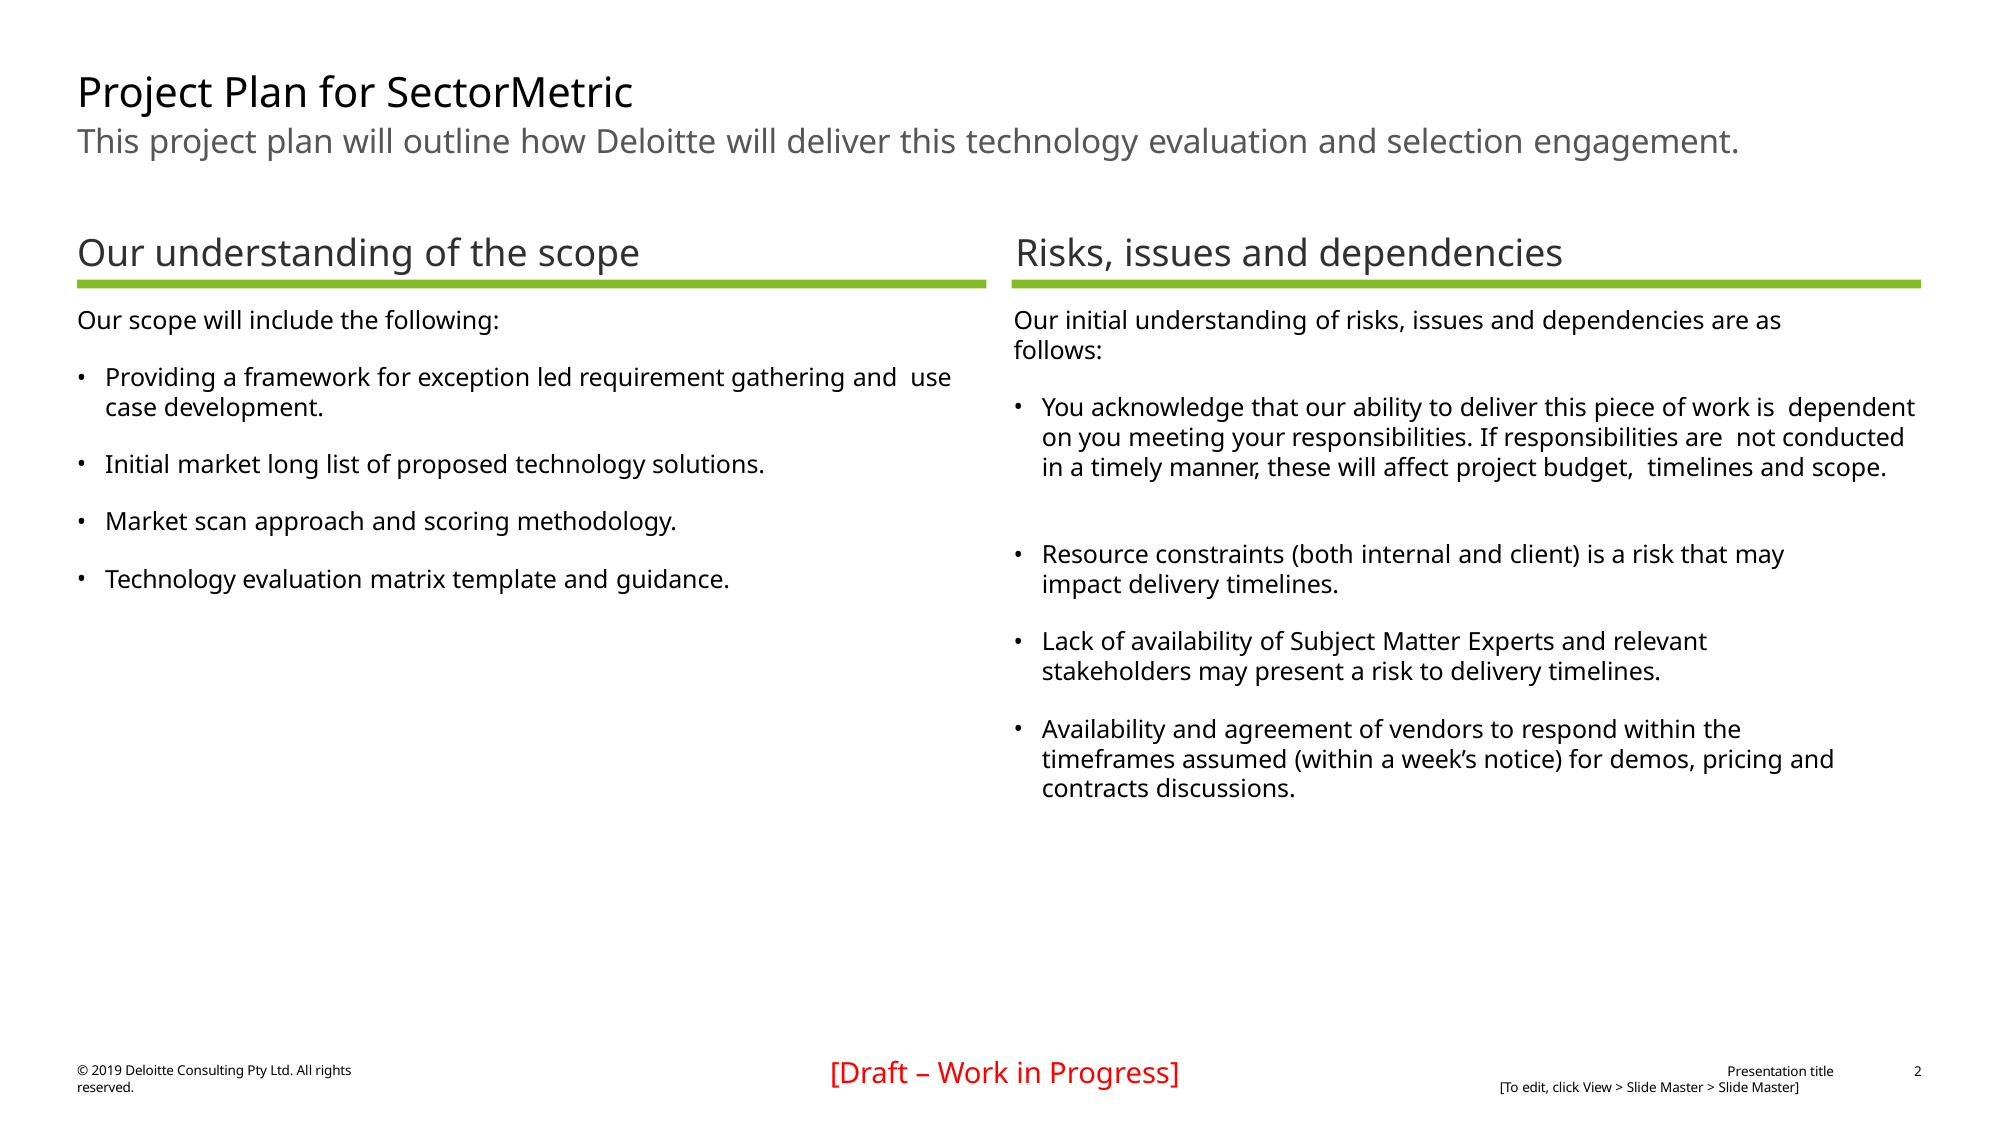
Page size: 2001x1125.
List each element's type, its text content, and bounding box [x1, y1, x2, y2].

text_box Our initial understanding of risks, issues and dependencies are as follows: You acknowledge that our ability to deliver this piece of work is dependent on you meeting your responsibilities. If responsibilities are not conducted in a timely manner, these will affect project budget, timelines and scope. [1011, 302, 1922, 482]
text_box Our understanding of the scope Risks, issues and dependencies [75, 227, 1608, 275]
text_box Providing a framework for exception led requirement gathering and use case development. Initial market long list of proposed technology solutions. [74, 359, 957, 479]
text_box Market scan approach and scoring methodology. [75, 503, 718, 536]
title Project Plan for SectorMetric This project plan will outline how Deloitte will deliver this technology evaluation and selection engagement. [75, 57, 1879, 254]
text_box Presentation title [To edit, click View > Slide Master > Slide Master] [1497, 1060, 1845, 1095]
text_box [Draft – Work in Progress] [827, 1051, 1220, 1090]
text_box Availability and agreement of vendors to respond within the timeframes assumed (within a week’s notice) for demos, pricing and contracts discussions. [1011, 711, 1908, 803]
text_box © 2019 Deloitte Consulting Pty Ltd. All rights reserved. [74, 1060, 387, 1096]
text_box Resource constraints (both internal and client) is a risk that may impact delivery timelines. Lack of availability of Subject Matter Experts and relevant stakeholders may present a risk to delivery timelines. [1011, 536, 1859, 686]
text_box Technology evaluation matrix template and guidance. [74, 561, 782, 593]
text_box [1011, 279, 1922, 289]
slide_number 2 [1907, 1060, 1929, 1125]
text_box Our scope will include the following: [75, 302, 535, 335]
